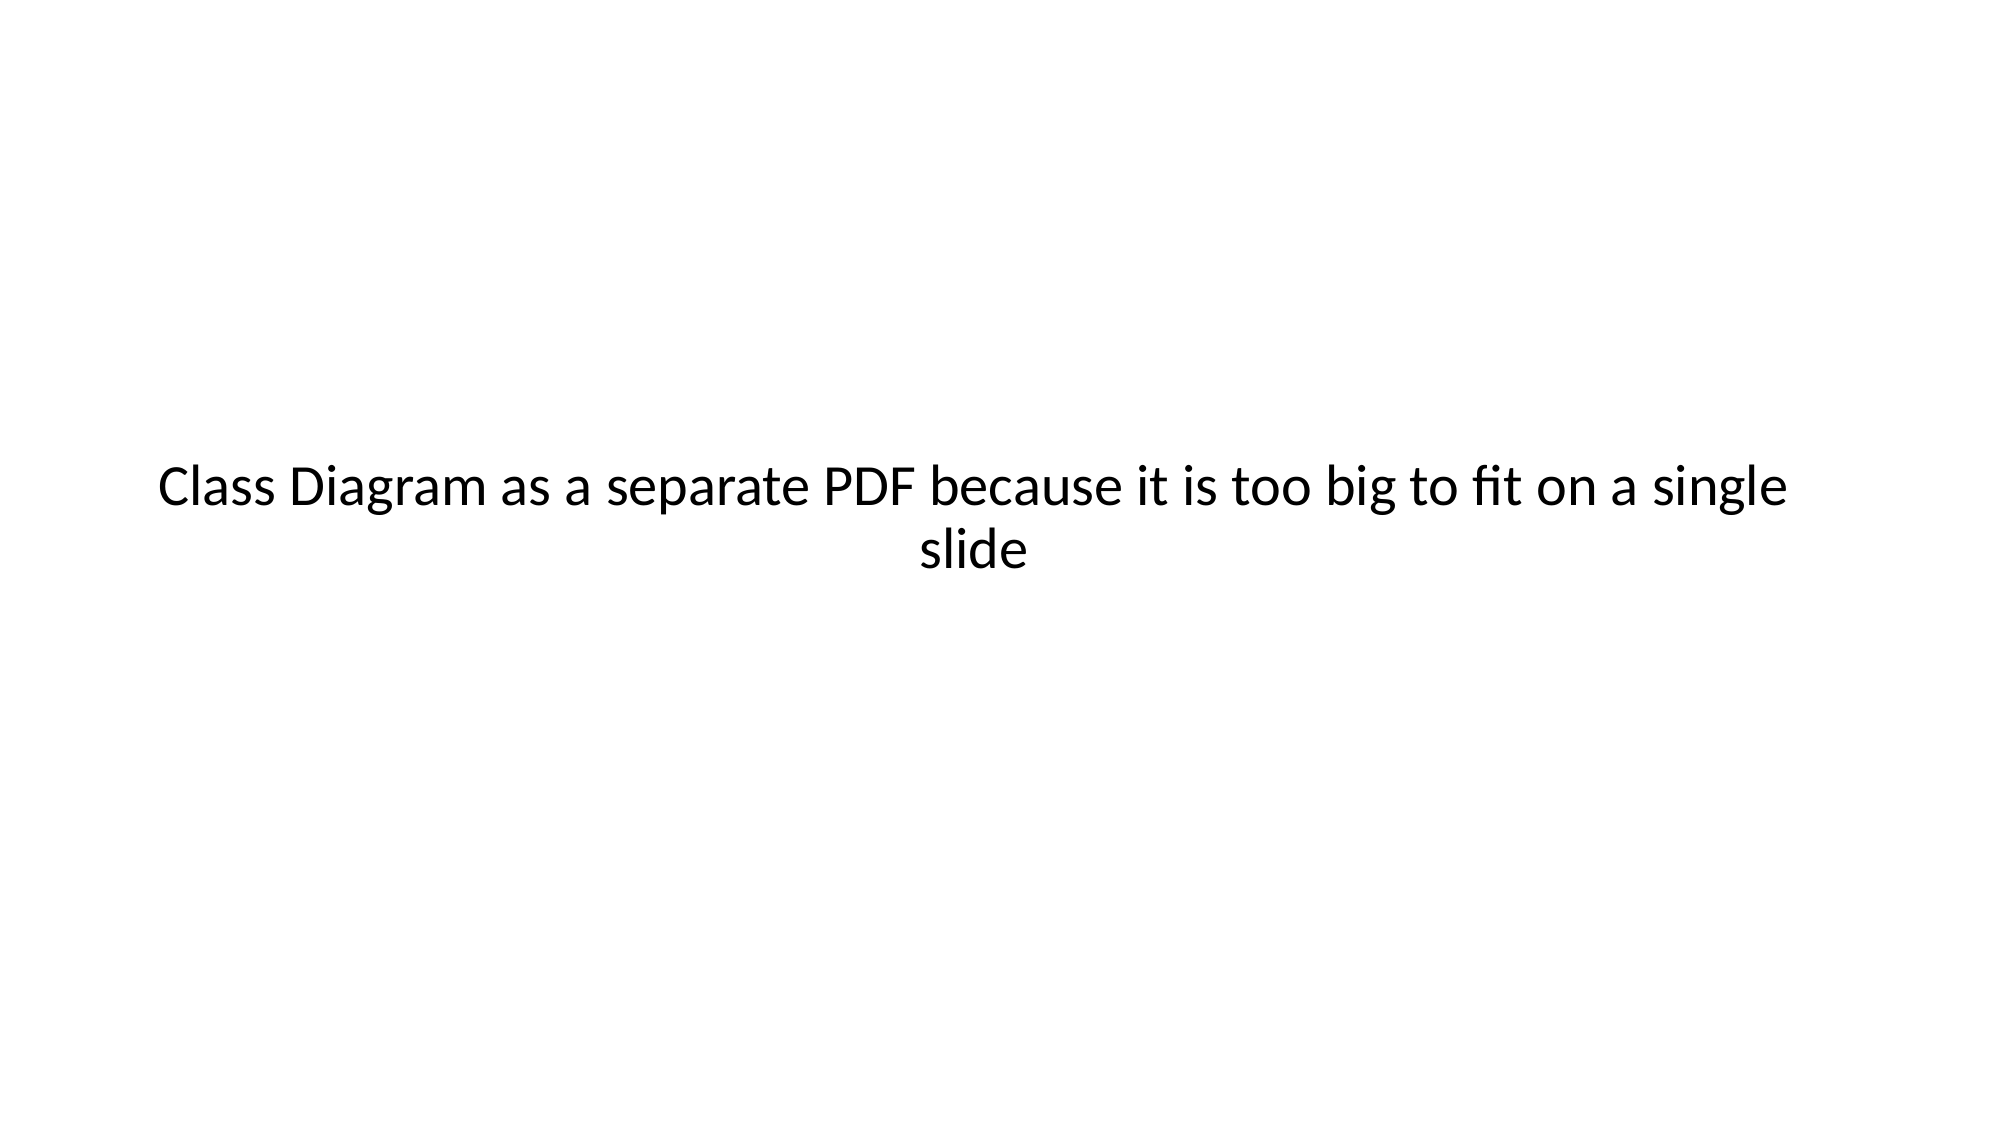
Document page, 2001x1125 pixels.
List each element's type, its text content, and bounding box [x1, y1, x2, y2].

list Class Diagram as a separate PDF because it is too big to fit on a single slide [111, 448, 1837, 595]
